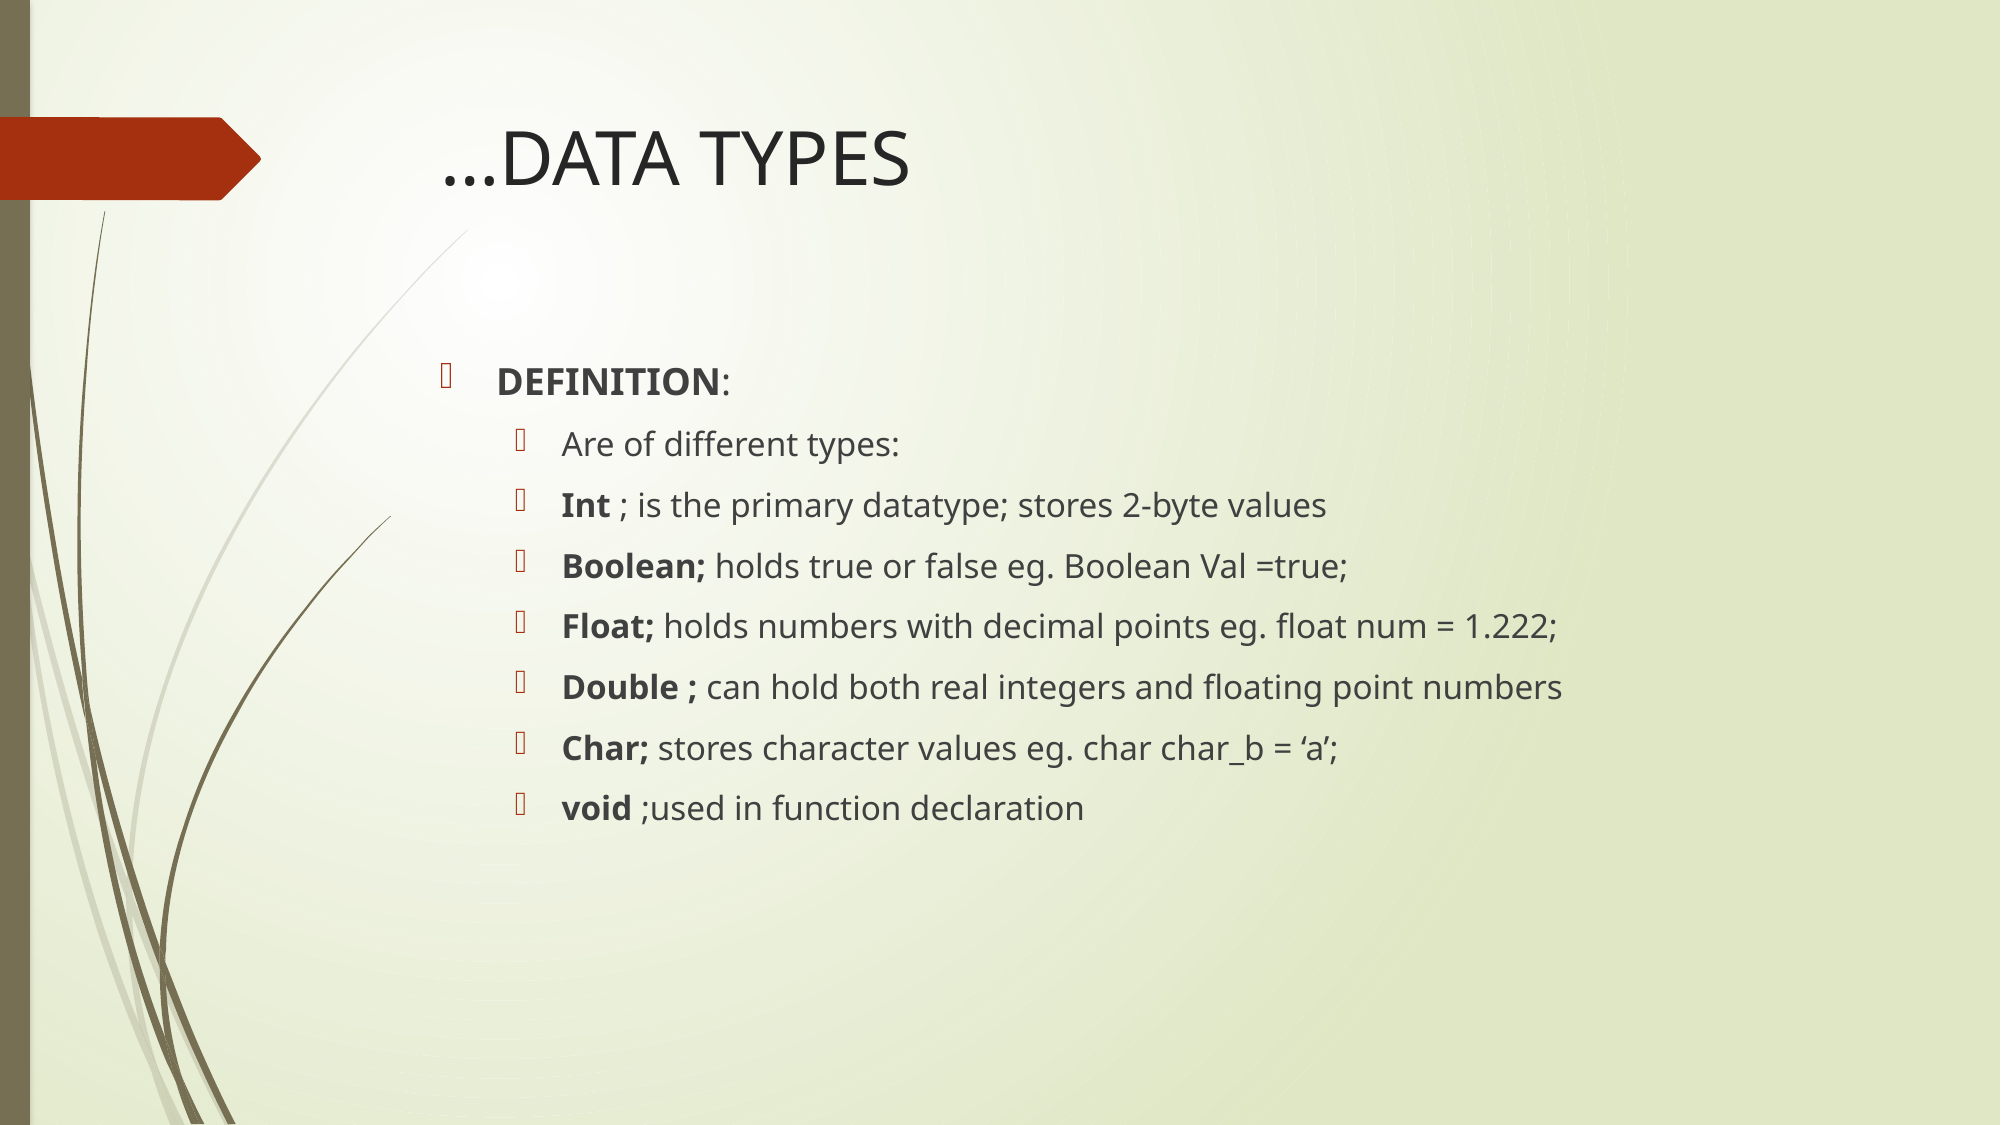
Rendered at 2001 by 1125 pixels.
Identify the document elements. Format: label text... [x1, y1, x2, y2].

title …DATA TYPES [425, 102, 1888, 313]
list DEFINITION: Are of different types: Int ; is the primary datatype; stores 2-byte values Boolean; holds true or false eg. Boolean Val =true; Float; holds numbers with decimal points eg. float num = 1.222; Double ; can hold both real integers and floating point numbers Char; stores character values eg. char char_b = ‘a’; void ;used in function declaration [424, 350, 1888, 970]
